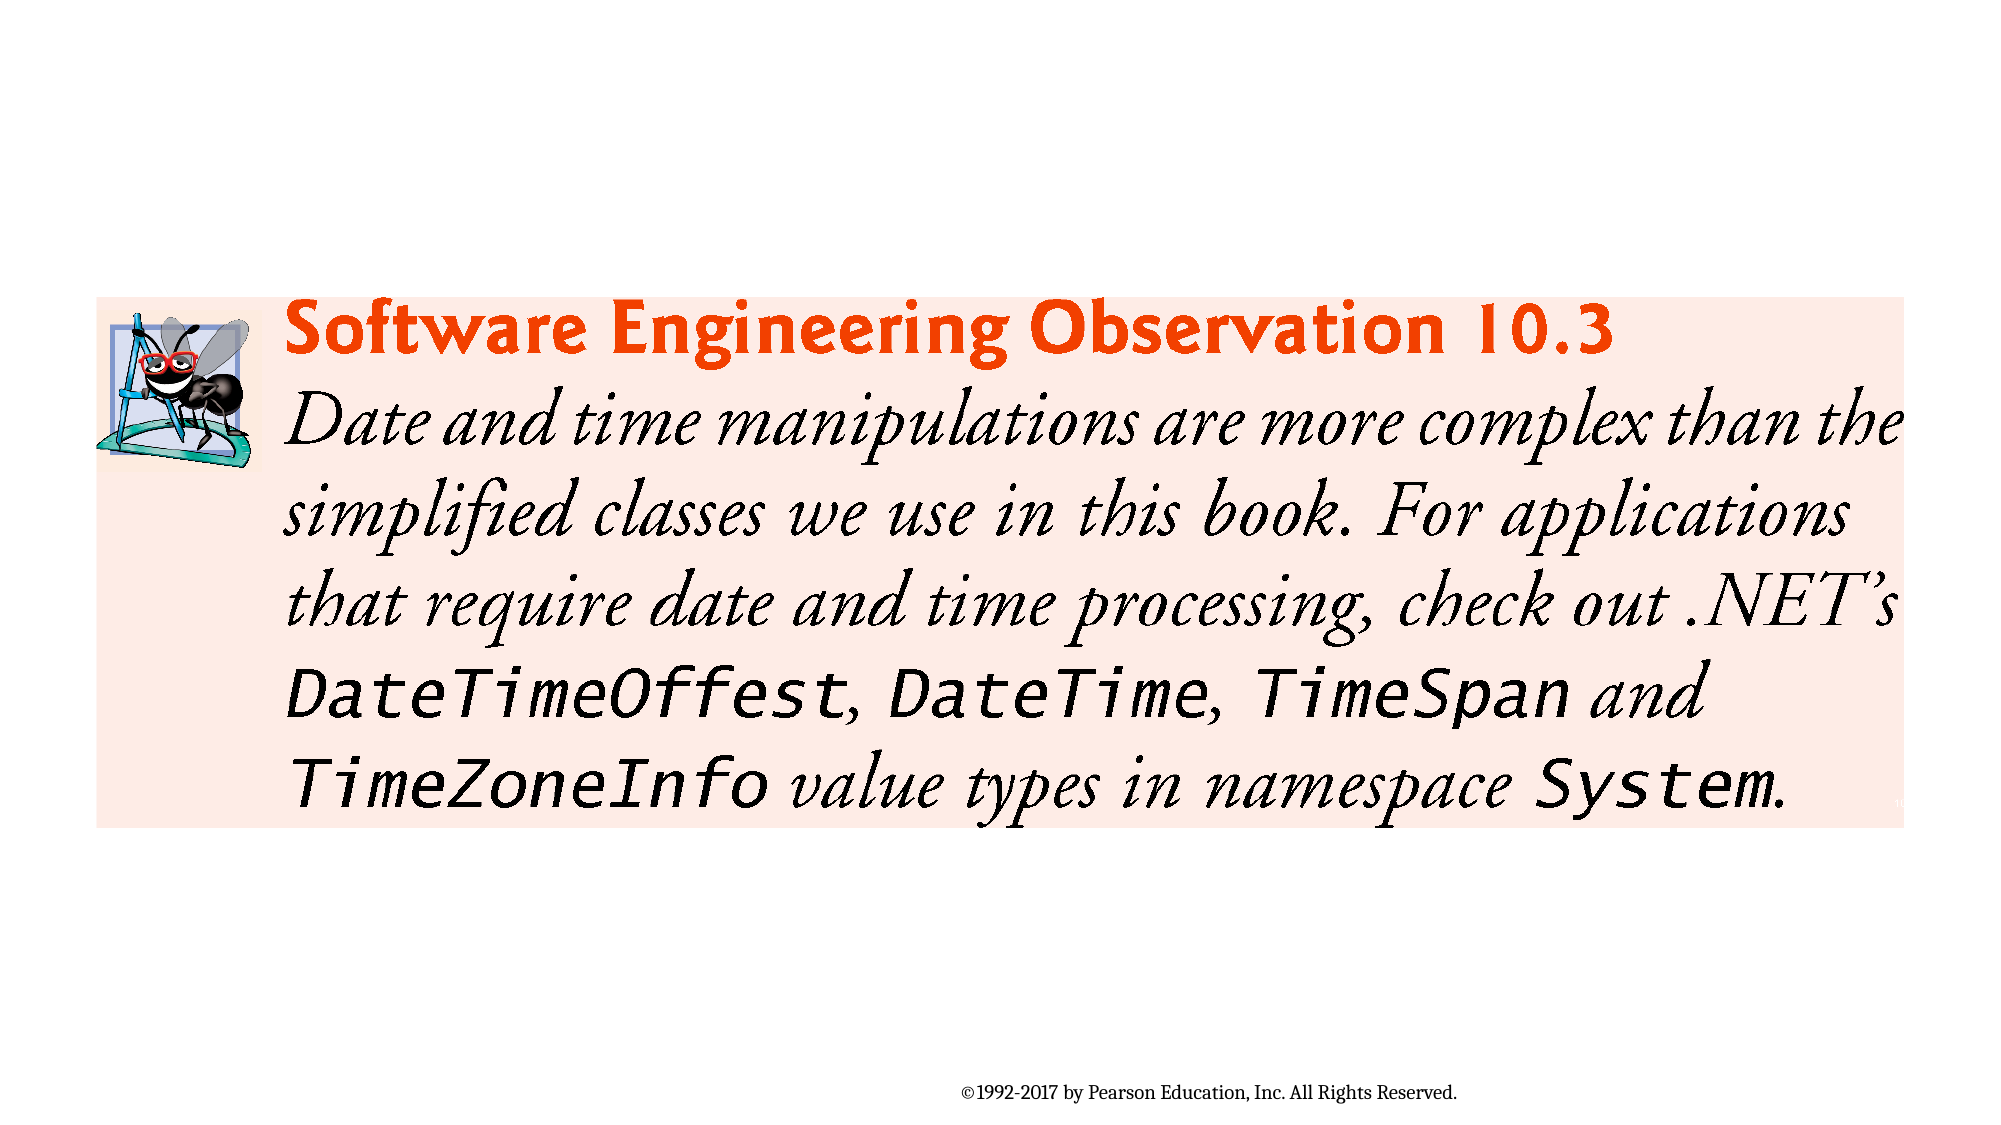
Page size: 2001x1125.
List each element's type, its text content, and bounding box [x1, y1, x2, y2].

footer ©1992-2017 by Pearson Education, Inc. All Rights Reserved. [866, 1051, 1473, 1112]
picture [0, 200, 2000, 925]
